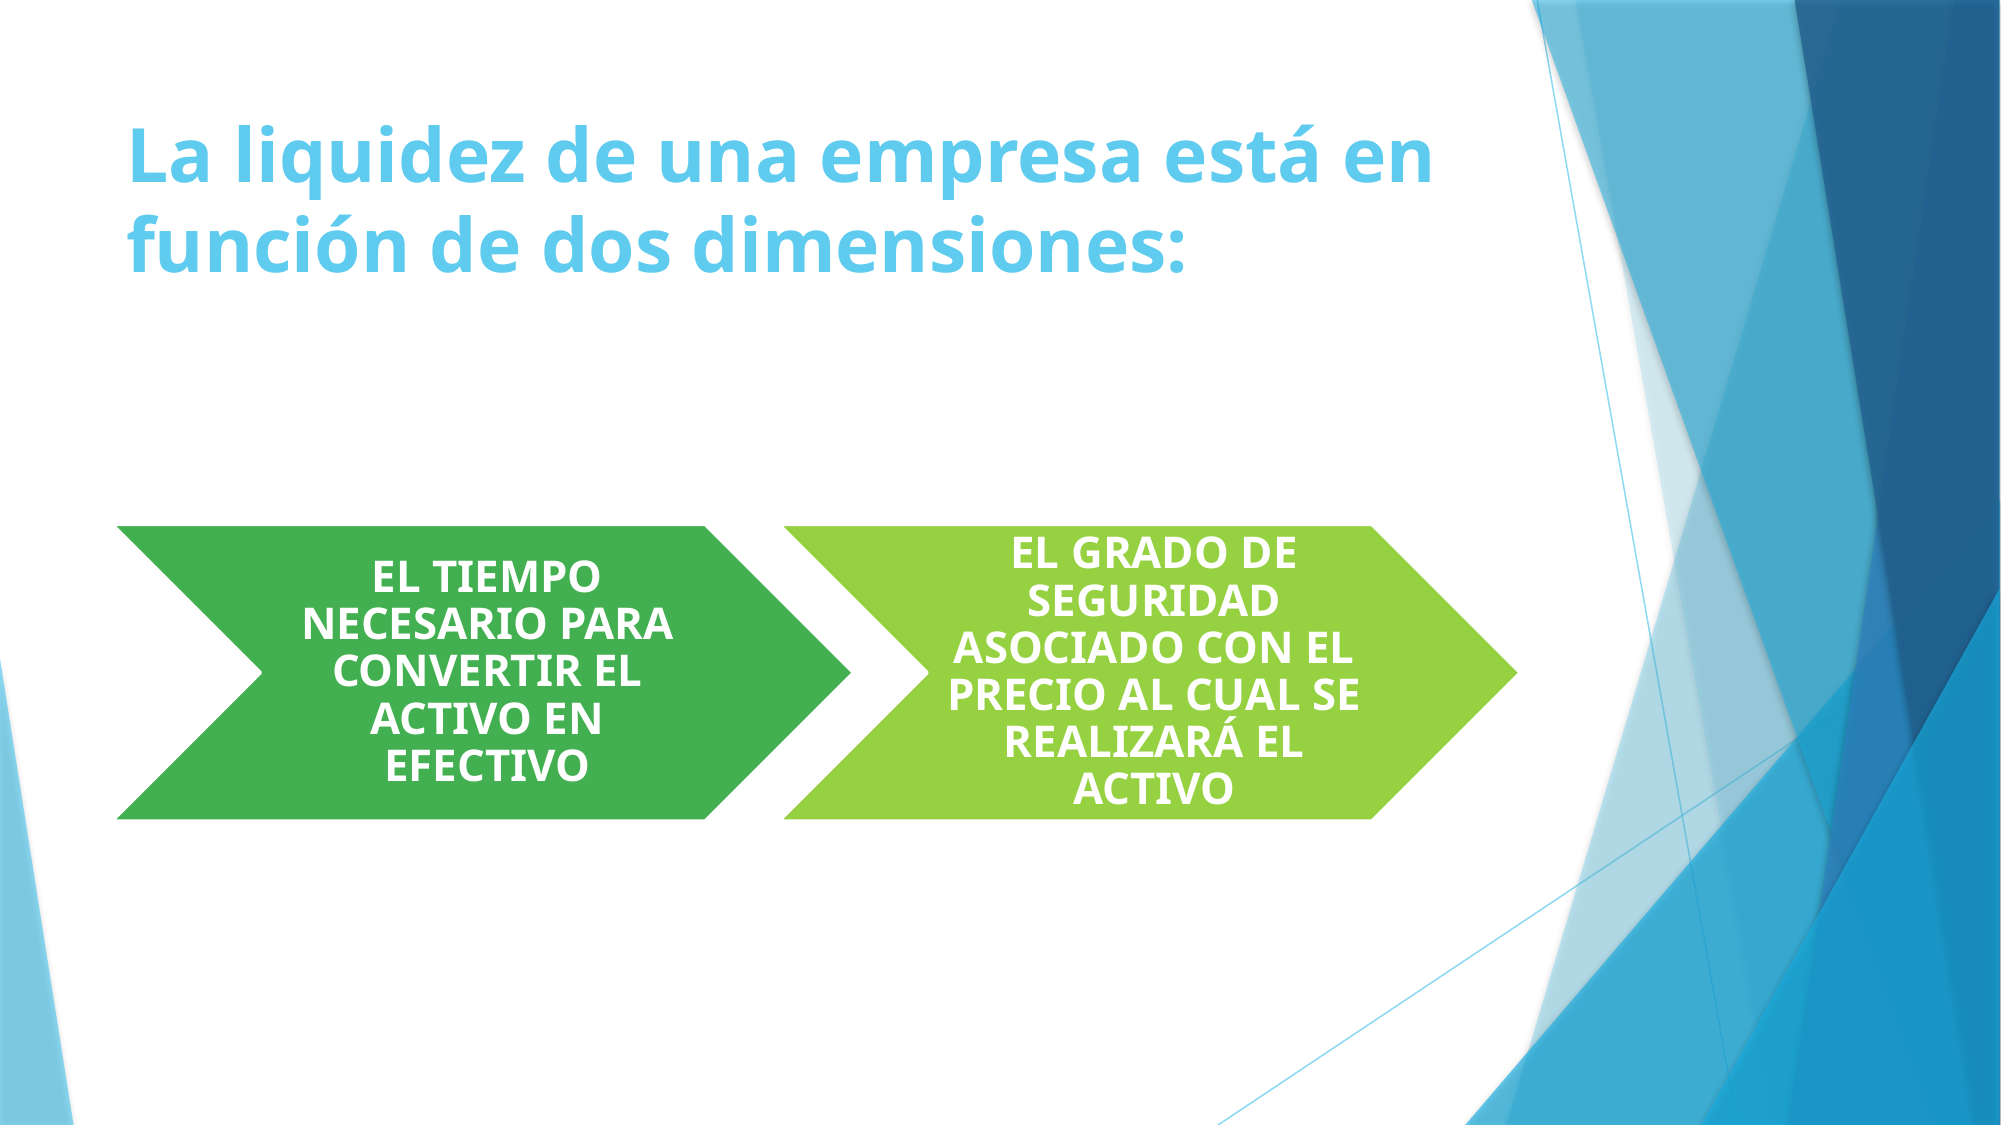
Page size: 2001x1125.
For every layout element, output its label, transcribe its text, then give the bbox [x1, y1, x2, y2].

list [110, 353, 1522, 992]
title La liquidez de una empresa está en función de dos dimensiones: [111, 99, 1522, 317]
